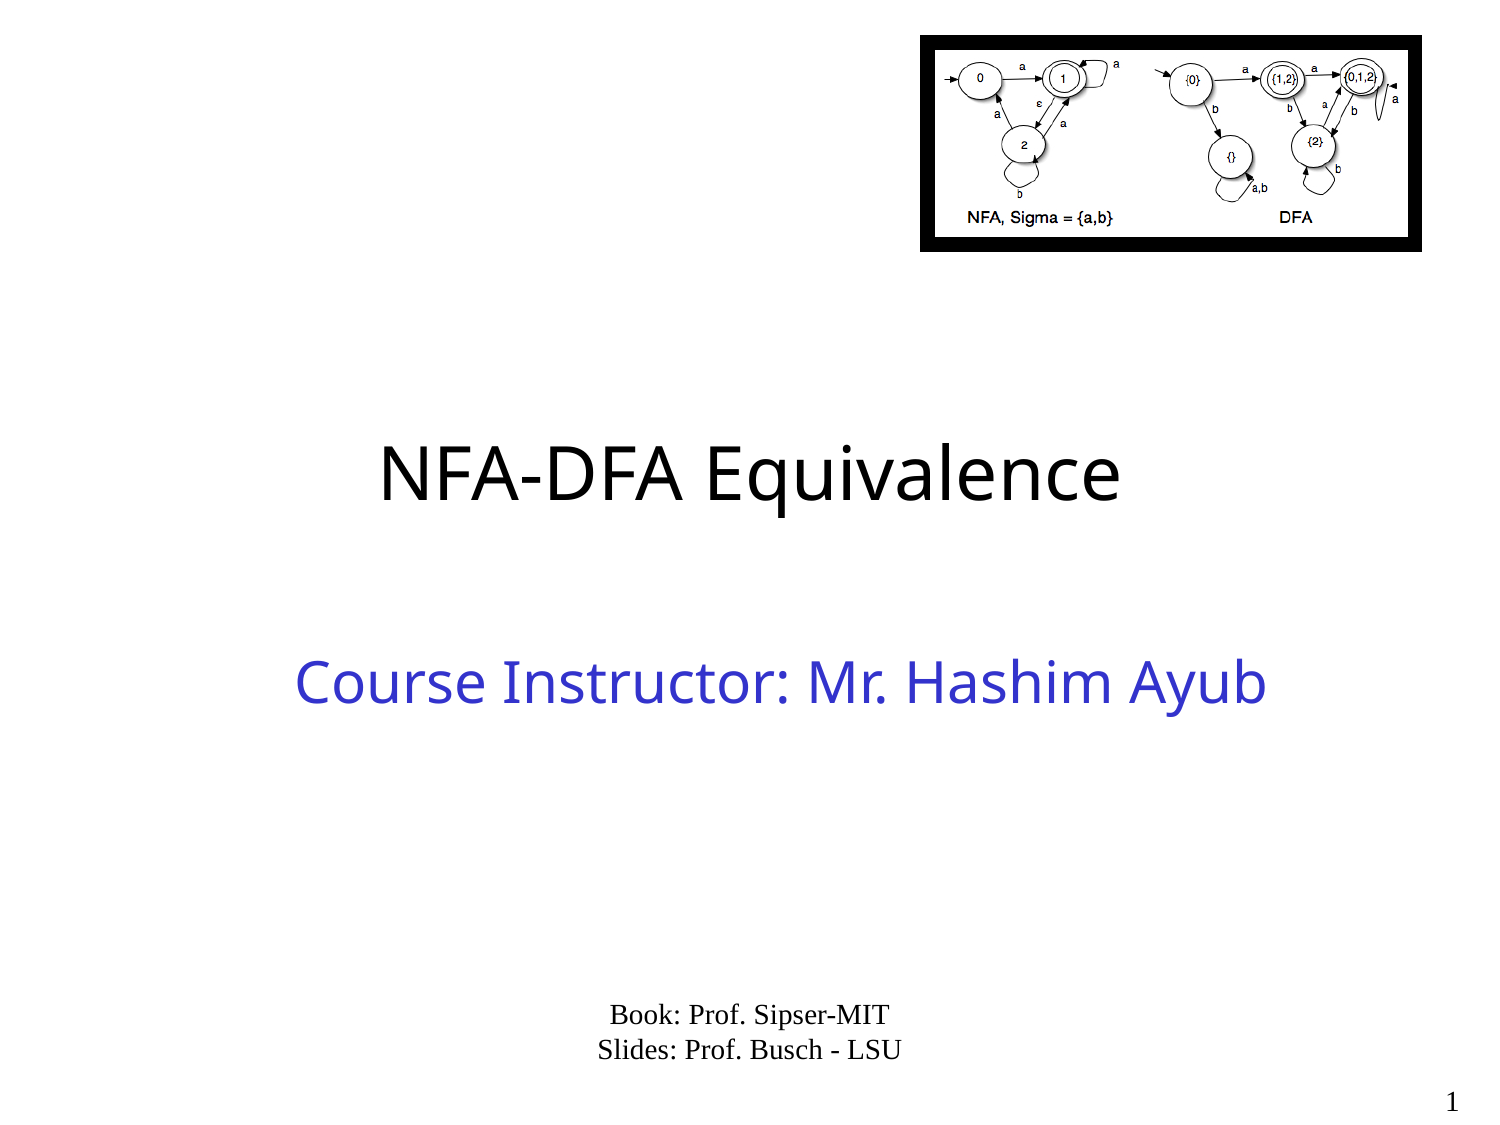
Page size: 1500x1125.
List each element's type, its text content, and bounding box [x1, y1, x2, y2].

footer Book: Prof. Sipser-MIT Slides: Prof. Busch - LSU [512, 987, 988, 1113]
picture [934, 49, 1408, 238]
subtitle Course Instructor: Mr. Hashim Ayub [224, 637, 1338, 788]
title NFA-DFA Equivalence [112, 349, 1388, 591]
slide_number 1 [1162, 1074, 1476, 1125]
